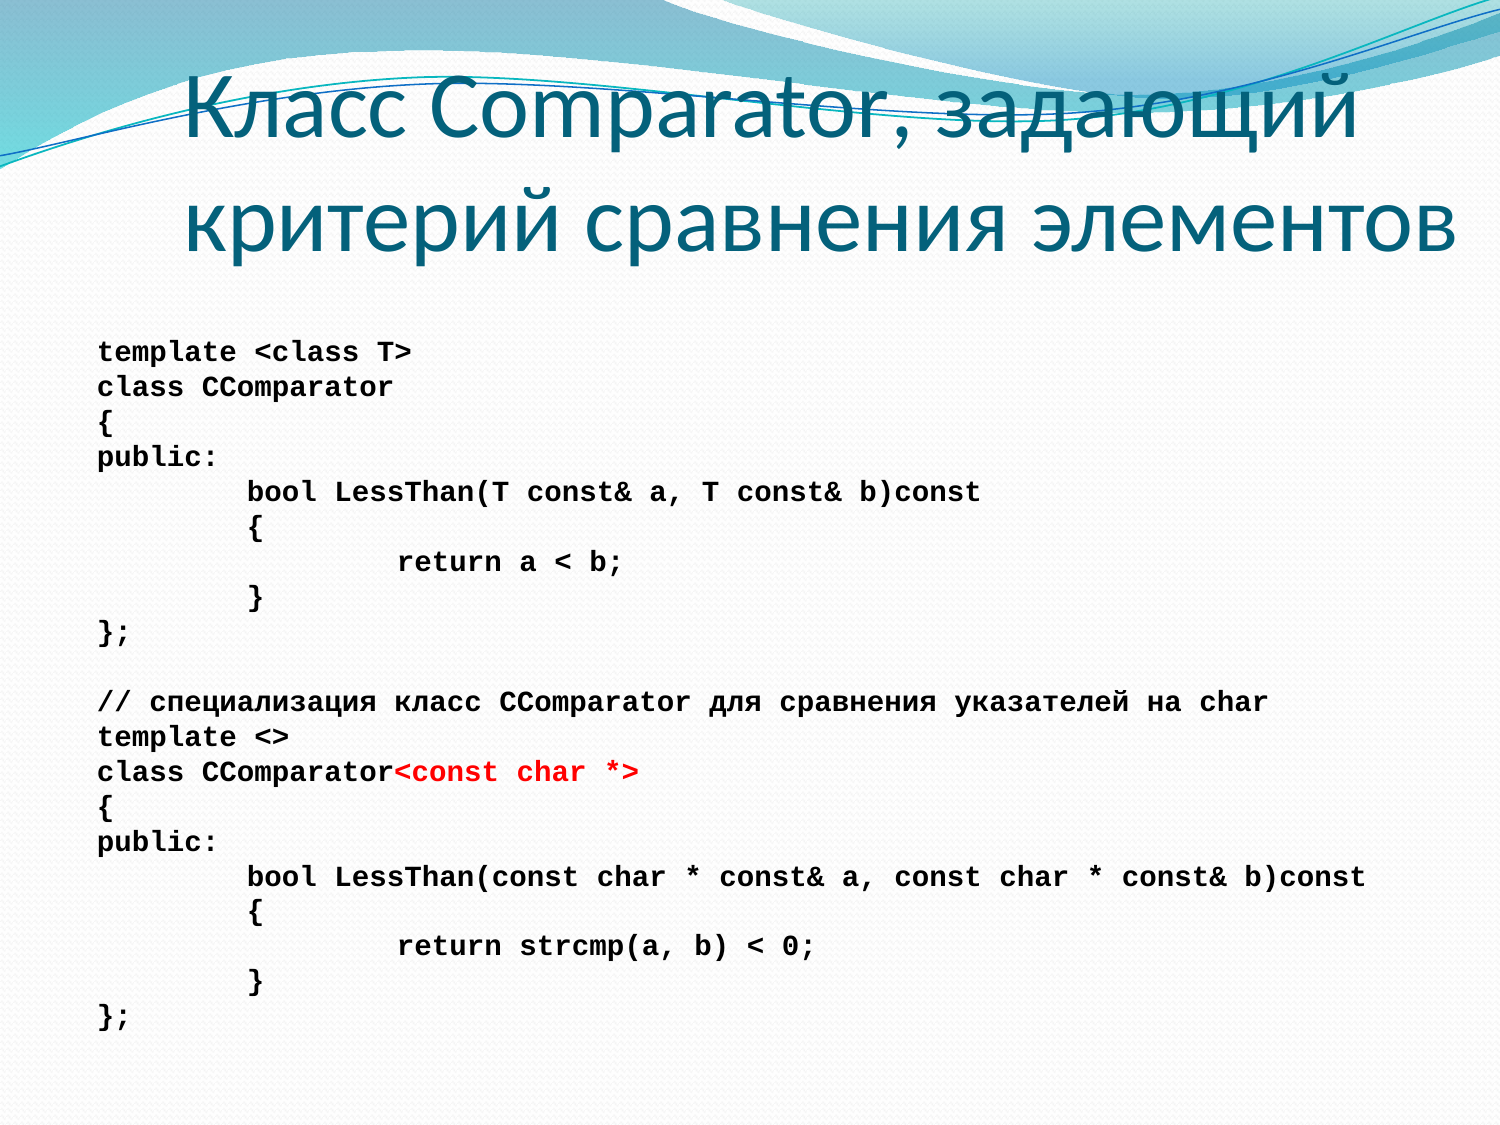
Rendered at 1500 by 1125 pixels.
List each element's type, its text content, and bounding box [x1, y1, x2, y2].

text_box template <class T> class CComparator { public: bool LessThan(T const& a, T const& b)const { return a < b; } }; // специализация класс CComparator для сравнения указателей на char template <> class CComparator<const char *> { public: bool LessThan(const char * const& a, const char * const& b)const { return strcmp(a, b) < 0; } }; [82, 324, 1438, 1069]
title Класс Comparator, задающий критерий сравнения элементов [183, 31, 1500, 271]
